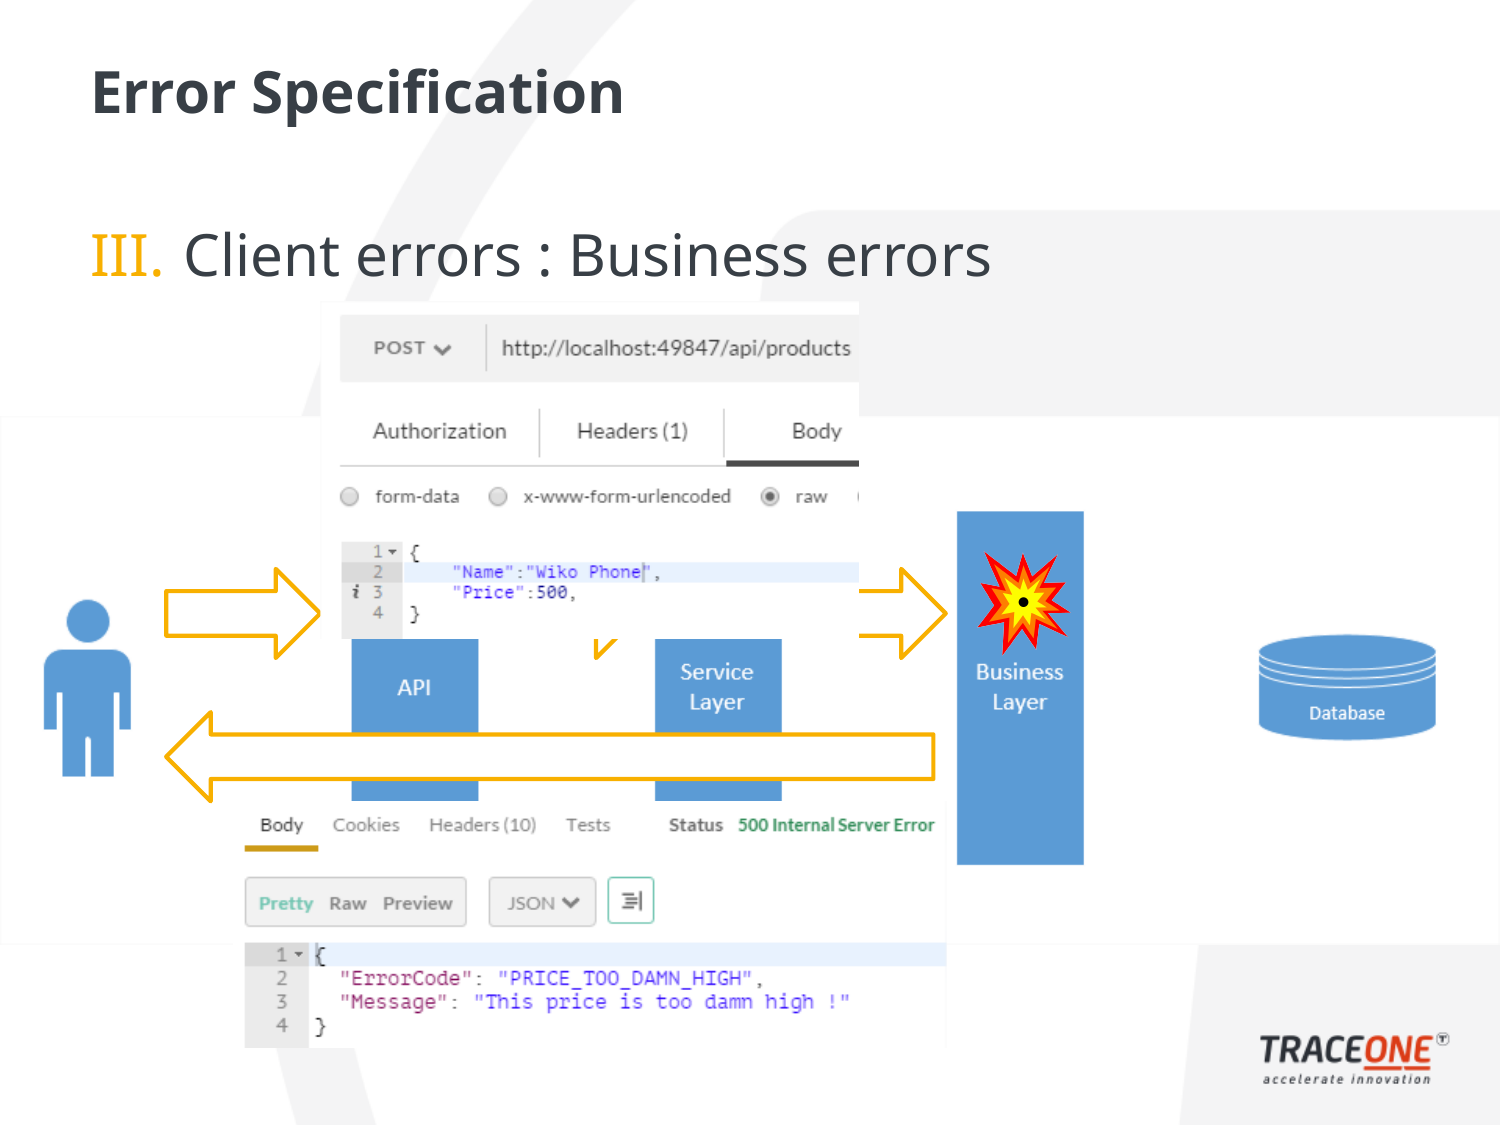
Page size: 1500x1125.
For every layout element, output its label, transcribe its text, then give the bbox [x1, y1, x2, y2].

list Client errors : Business errors [75, 211, 1425, 302]
picture [0, 0, 1500, 1125]
title Error Specification [75, 45, 1425, 135]
